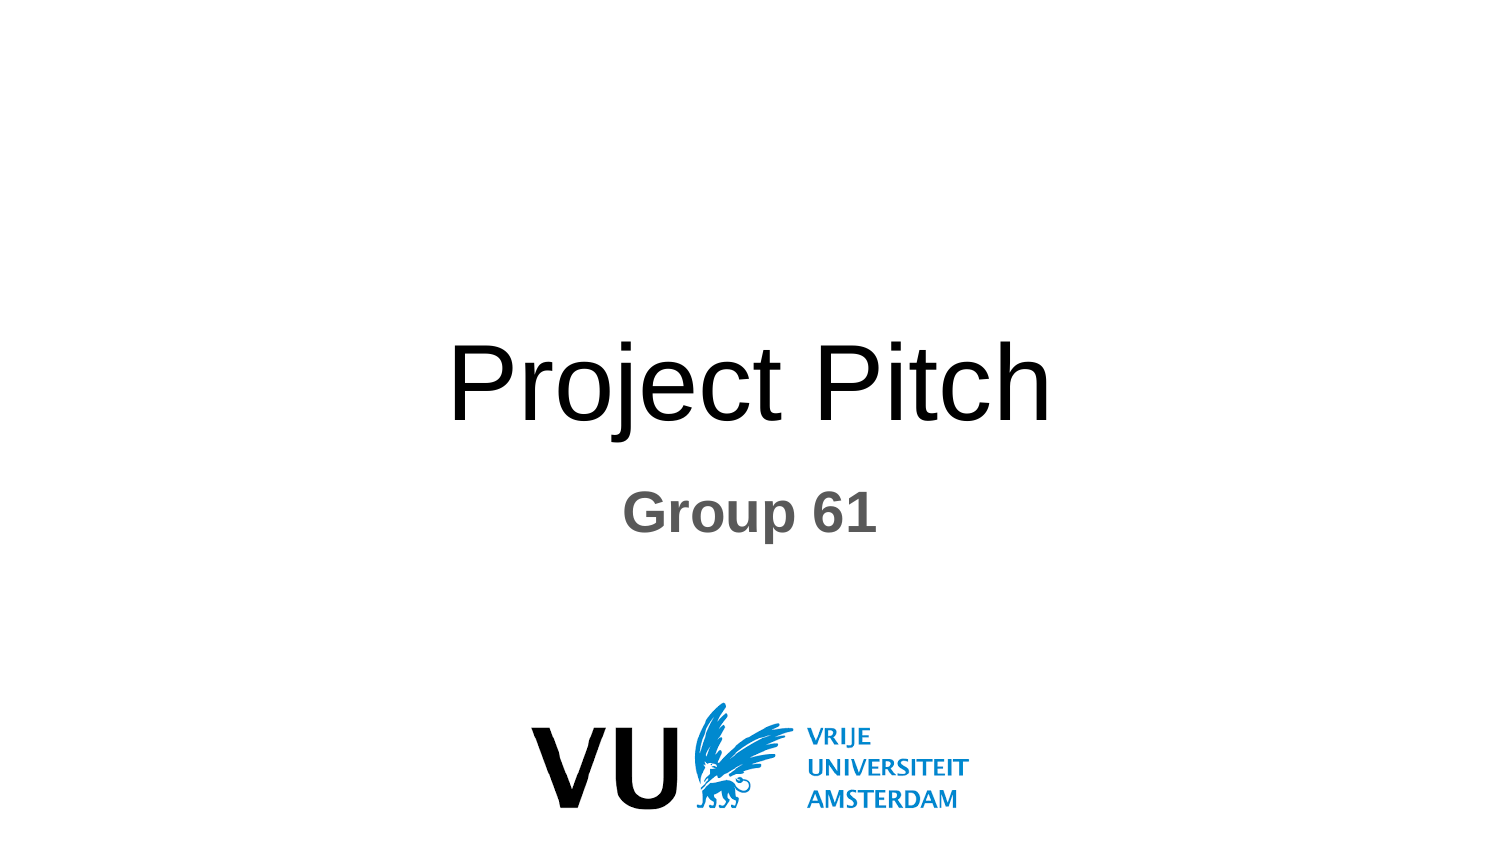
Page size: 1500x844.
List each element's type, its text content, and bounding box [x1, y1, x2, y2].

subtitle Group 61 [51, 464, 1449, 595]
picture [530, 702, 970, 810]
title Project Pitch [51, 122, 1449, 459]
